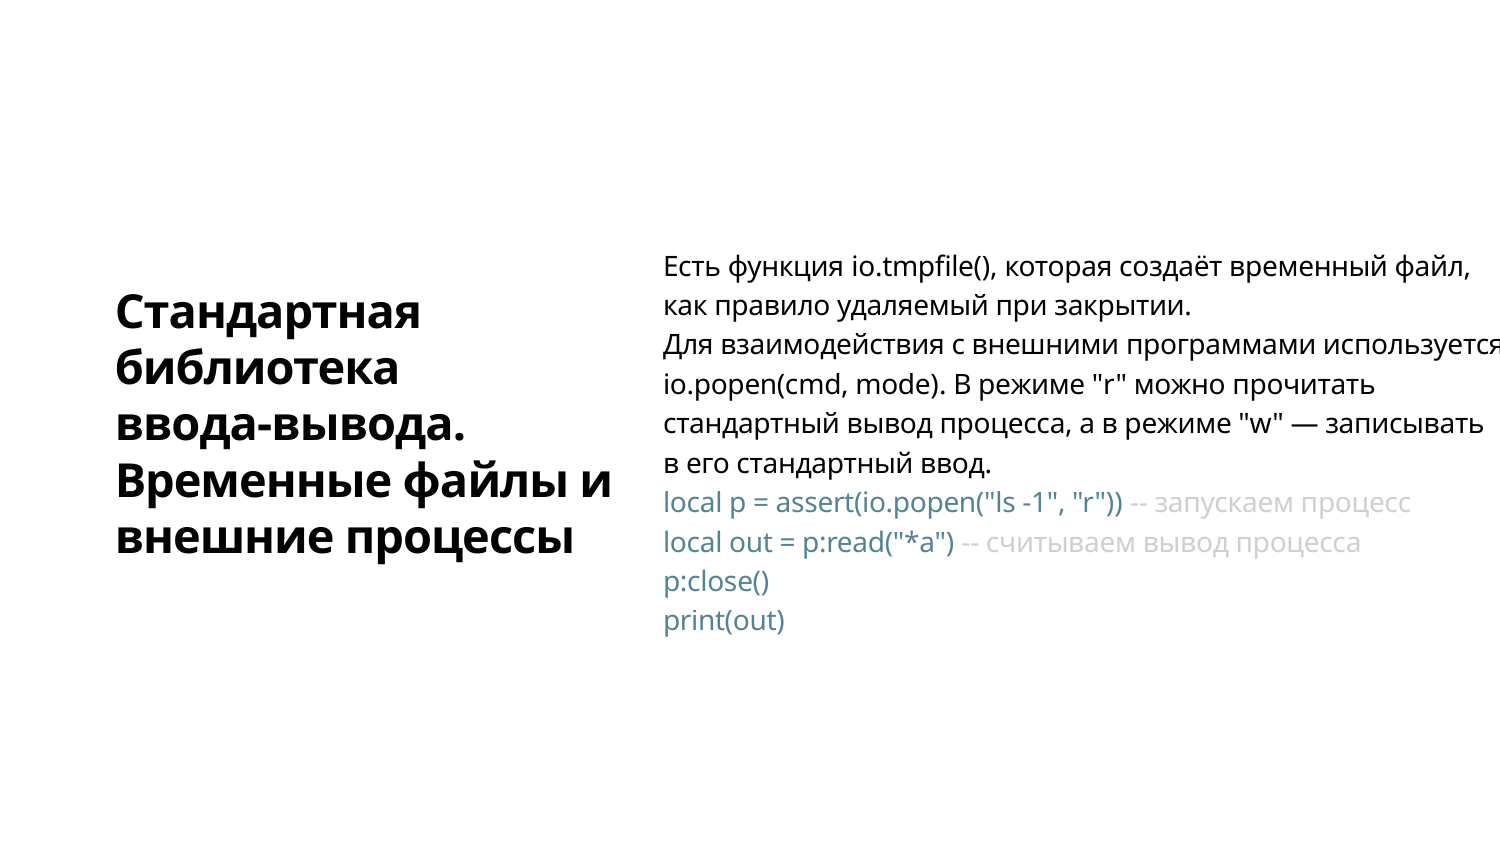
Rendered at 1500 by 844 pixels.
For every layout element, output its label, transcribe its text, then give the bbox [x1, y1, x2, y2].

text_box Стандартная библиотека ввода-вывода. Временные файлы и внешние процессы [99, 281, 648, 563]
text_box Есть функция io.tmpfile(), которая создаёт временный файл, как правило удаляемый при закрытии. Для взаимодействия с внешними программами используется io.popen(cmd, mode). В режиме "r" можно прочитать стандартный вывод процесса, а в режиме "w" — записывать в его стандартный ввод. local p = assert(io.popen("ls -1", "r")) -- запускаем процесс local out = p:read("*a") -- считываем вывод процесса p:close() print(out) [648, 165, 1500, 714]
